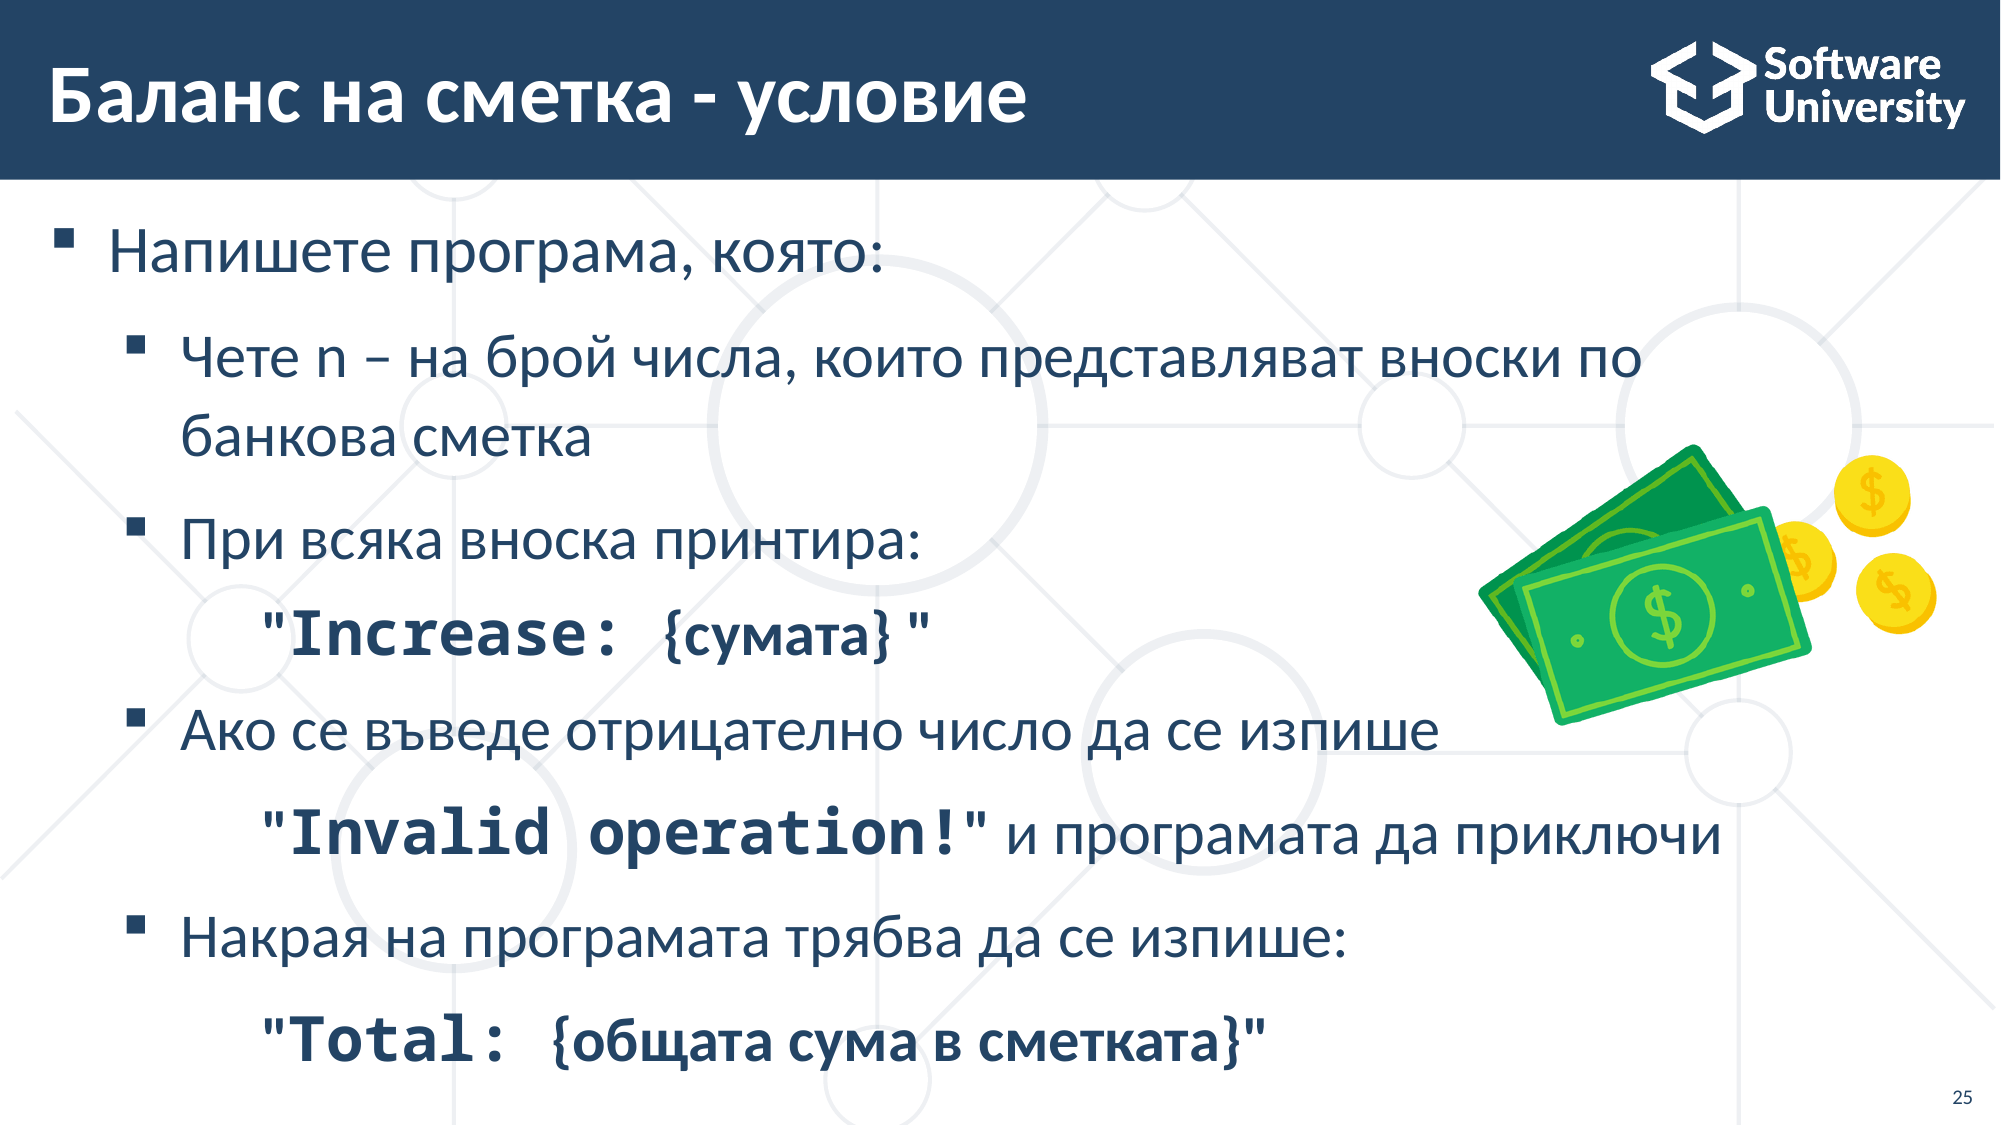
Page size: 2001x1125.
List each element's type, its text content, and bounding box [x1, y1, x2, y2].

slide_number 25 [1927, 1067, 1989, 1117]
picture [1457, 340, 1957, 829]
picture [1651, 41, 1966, 134]
title Баланс на сметка - условие [31, 16, 1625, 162]
list Напишете програма, която: Чете n – на брой числа, които представляват вноски по банкова сметка При всяка вноска принтира: "Increase: {сумата} " Ако се въведе отрицателно число да се изпише "Invalid operation!" и програмата да приключи Накрая на програмата трябва да се изпише: "Total: {общата сума в сметката}" [31, 196, 1970, 1104]
